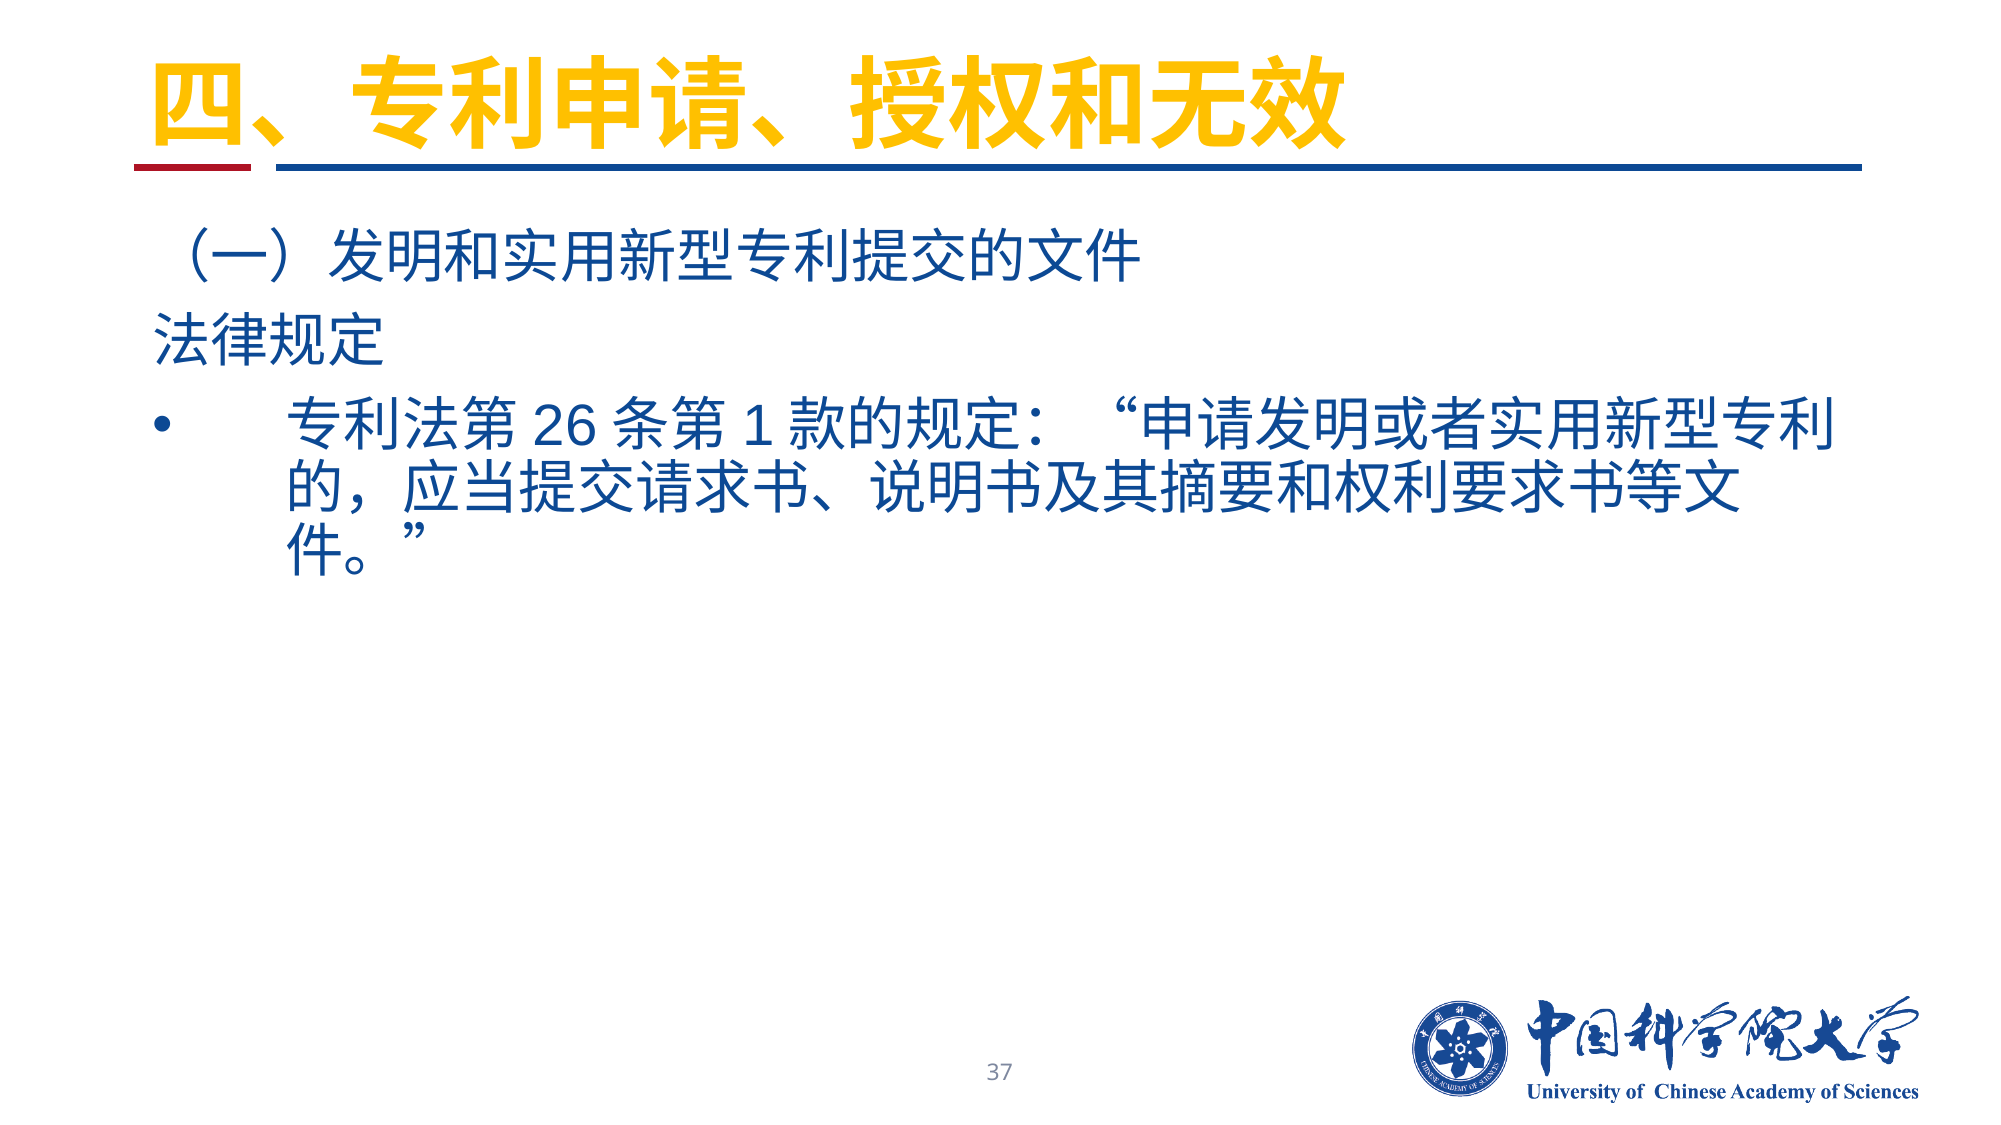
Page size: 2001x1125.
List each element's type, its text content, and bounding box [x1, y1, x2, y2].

list （一）发明和实用新型专利提交的文件 法律规定 专利法第26条第1款的规定：“申请发明或者实用新型专利的，应当提交请求书、说明书及其摘要和权利要求书等文件。” [137, 219, 1863, 1051]
picture [1863, 996, 1919, 1103]
text_box [924, 1050, 1075, 1097]
title 四、专利申请、授权和无效 [133, 0, 1863, 168]
slide_number [1412, 1042, 1863, 1103]
